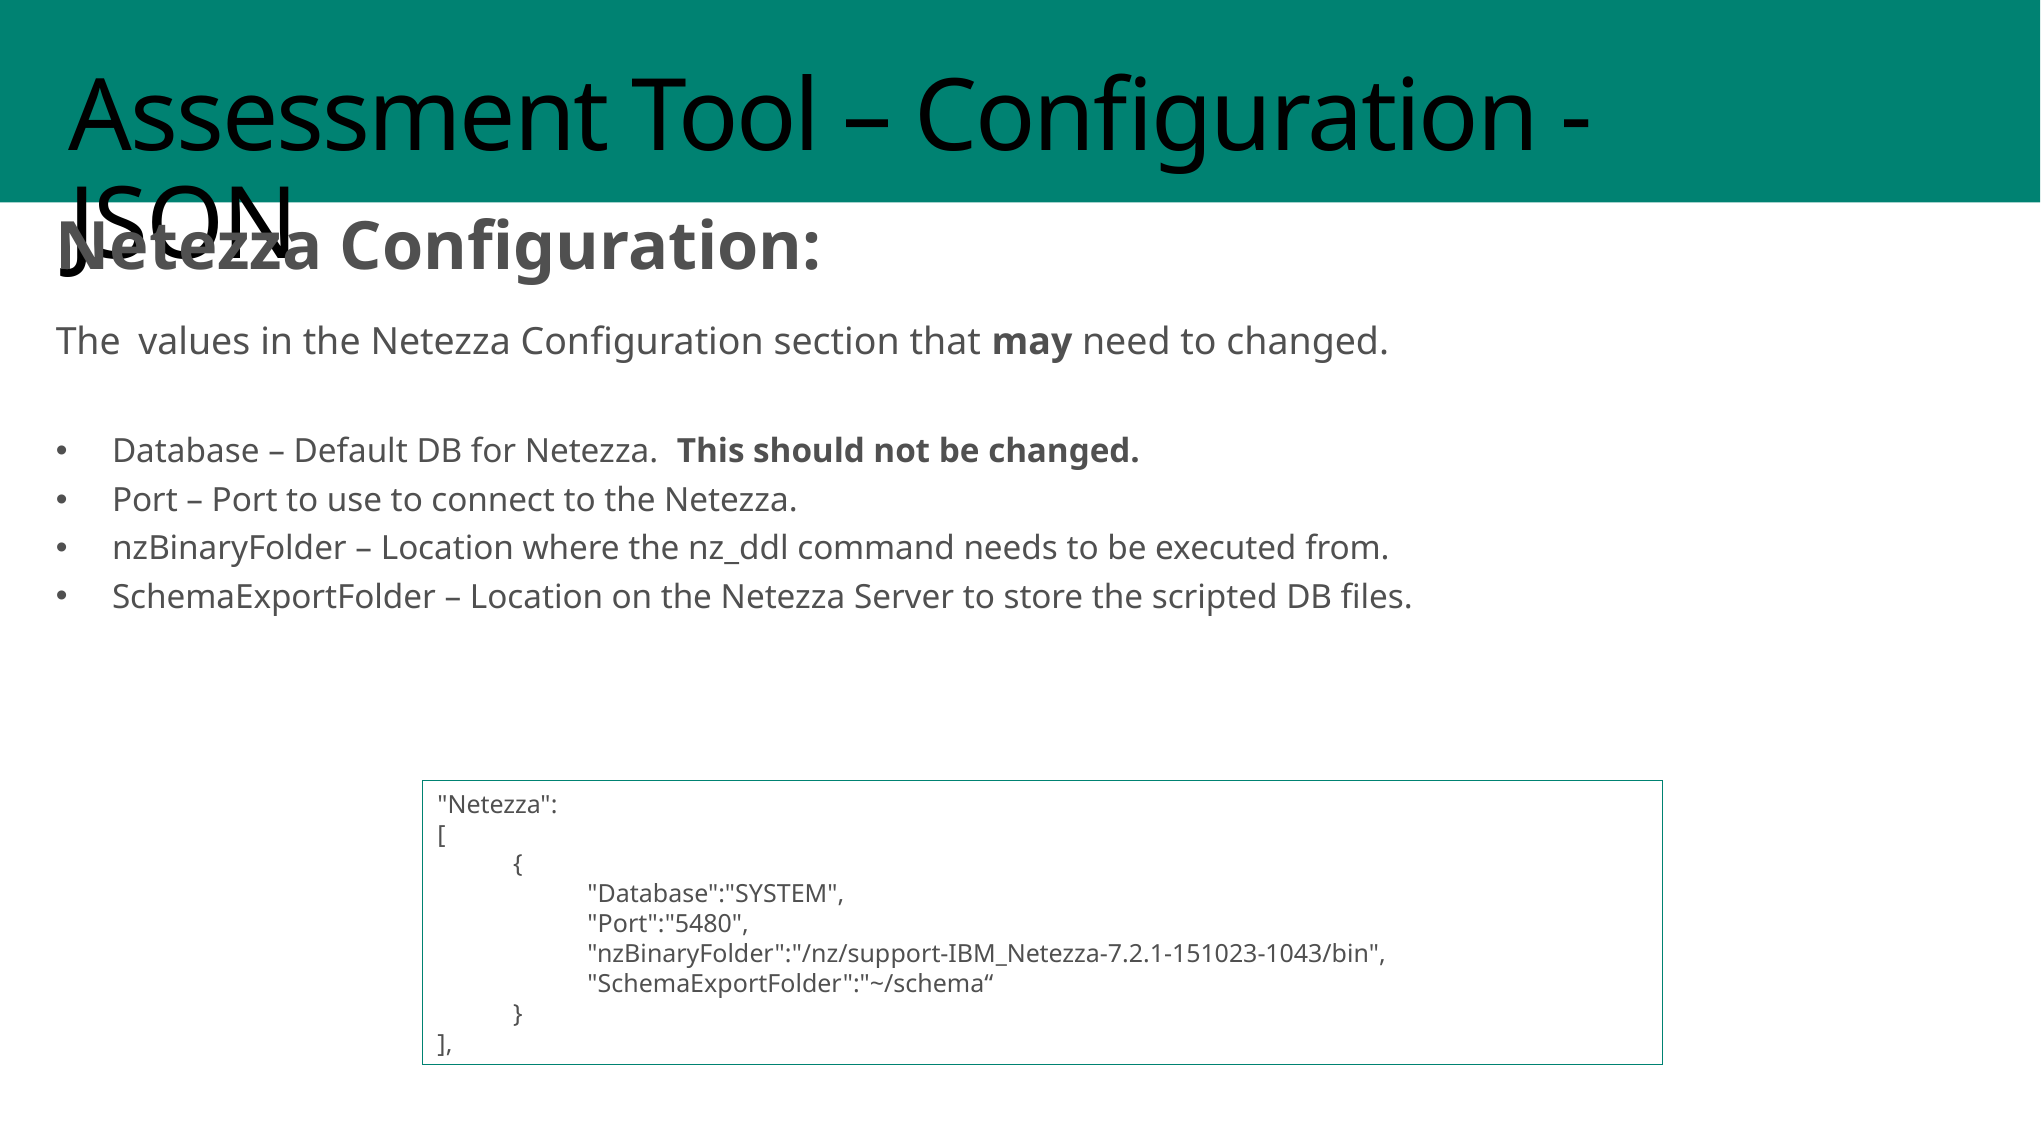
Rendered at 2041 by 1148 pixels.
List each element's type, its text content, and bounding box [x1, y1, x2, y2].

list Assessment Tool – Configuration - JSON [45, 48, 1846, 188]
text_box "Netezza": [ { "Database":"SYSTEM", "Port":"5480", "nzBinaryFolder":"/nz/support-IBM_Netezza-7.2.1-151023-1043/bin", "SchemaExportFolder":"~/schema“ } ], [422, 780, 1663, 1065]
text_box Netezza Configuration: The values in the Netezza Configuration section that may need to changed. Database – Default DB for Netezza. This should not be changed. Port – Port to use to connect to the Netezza. nzBinaryFolder – Location where the nz_ddl command needs to be executed from. SchemaExportFolder – Location on the Netezza Server to store the scripted DB files. [25, 188, 1978, 640]
